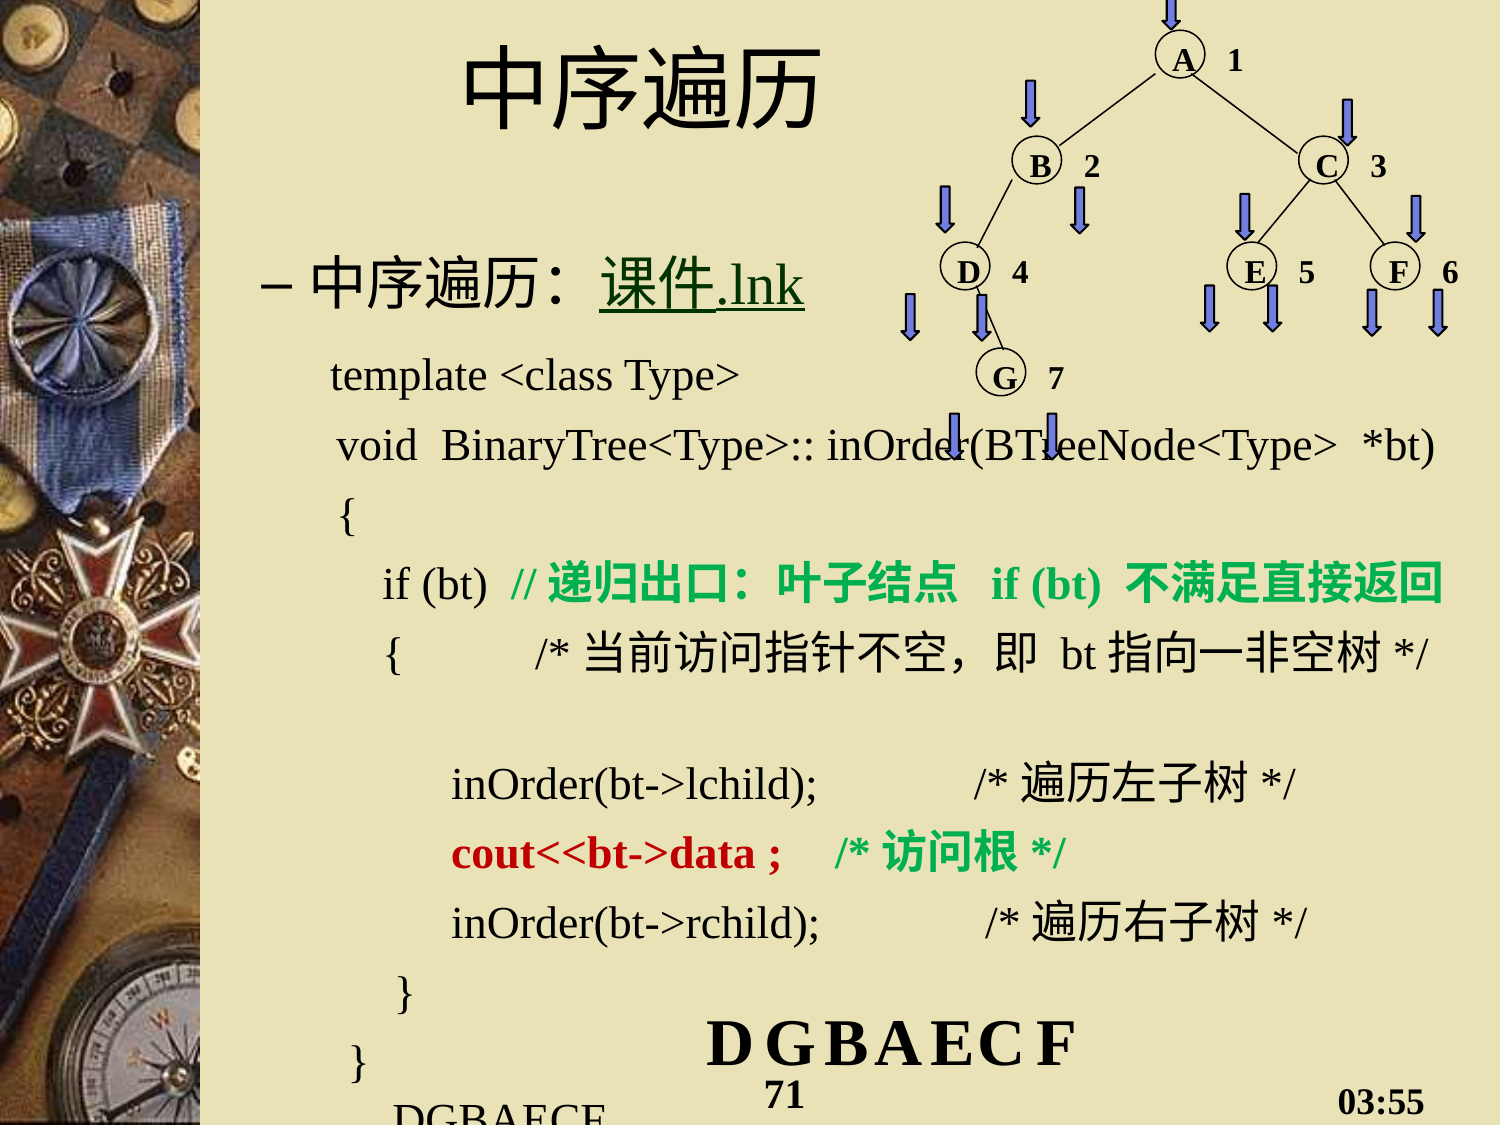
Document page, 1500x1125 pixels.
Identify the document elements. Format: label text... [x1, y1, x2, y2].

text_box G [750, 991, 832, 1086]
text_box A [884, 991, 915, 1086]
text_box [940, 20, 1479, 396]
text_box B [832, 991, 884, 1086]
text_box [901, 294, 920, 341]
picture [0, 0, 200, 1125]
text_box D [691, 991, 750, 1086]
text_box [945, 413, 964, 460]
list 中序遍历：课件.lnk template <class Type> void BinaryTree<Type>:: inOrder(BTreeNode<Type> *bt) { if (bt) //递归出口：叶子结点 if (bt) 不满足直接返回 { /*当前访问指针不空，即 bt指向一非空树*/ inOrder(bt->lchild); /*遍历左子树*/ cout<<bt->data ; /*访问根*/ inOrder(bt->rchild); /*遍历右子树*/ } } DGBAECF [171, 230, 1500, 906]
text_box [1166, 0, 1176, 19]
text_box F [1021, 991, 1093, 1086]
title 中序遍历 [225, 0, 1060, 180]
text_box E [915, 990, 990, 1086]
text_box C [990, 991, 1021, 1086]
text_box [1043, 413, 1061, 460]
